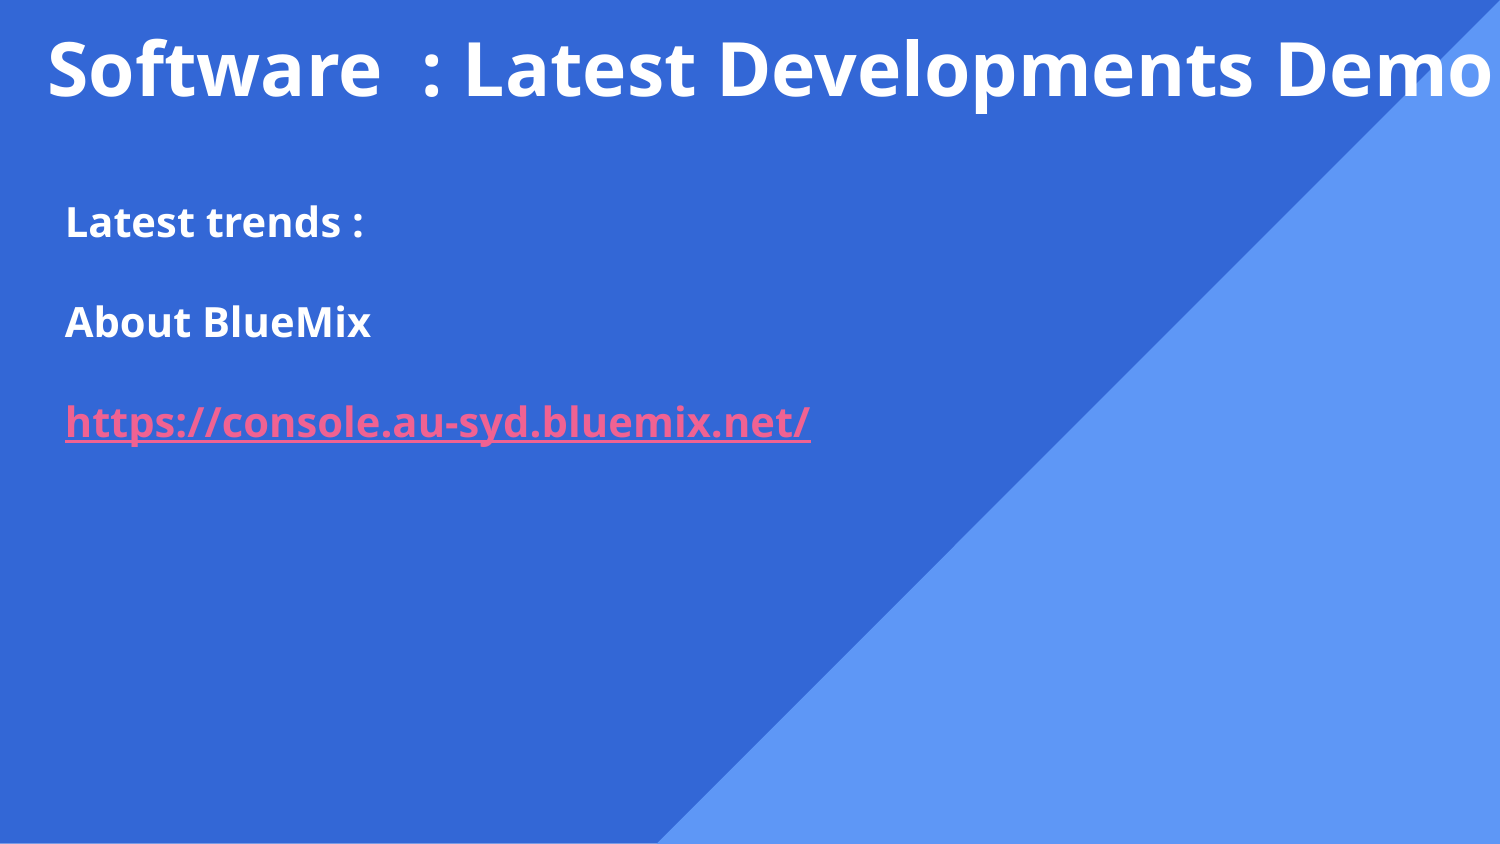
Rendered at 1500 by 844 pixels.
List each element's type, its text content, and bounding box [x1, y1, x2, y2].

text_box Latest trends : About BlueMix https://console.au-syd.bluemix.net/ [49, 130, 1315, 641]
text_box Software : Latest Developments Demo [32, 5, 1500, 131]
